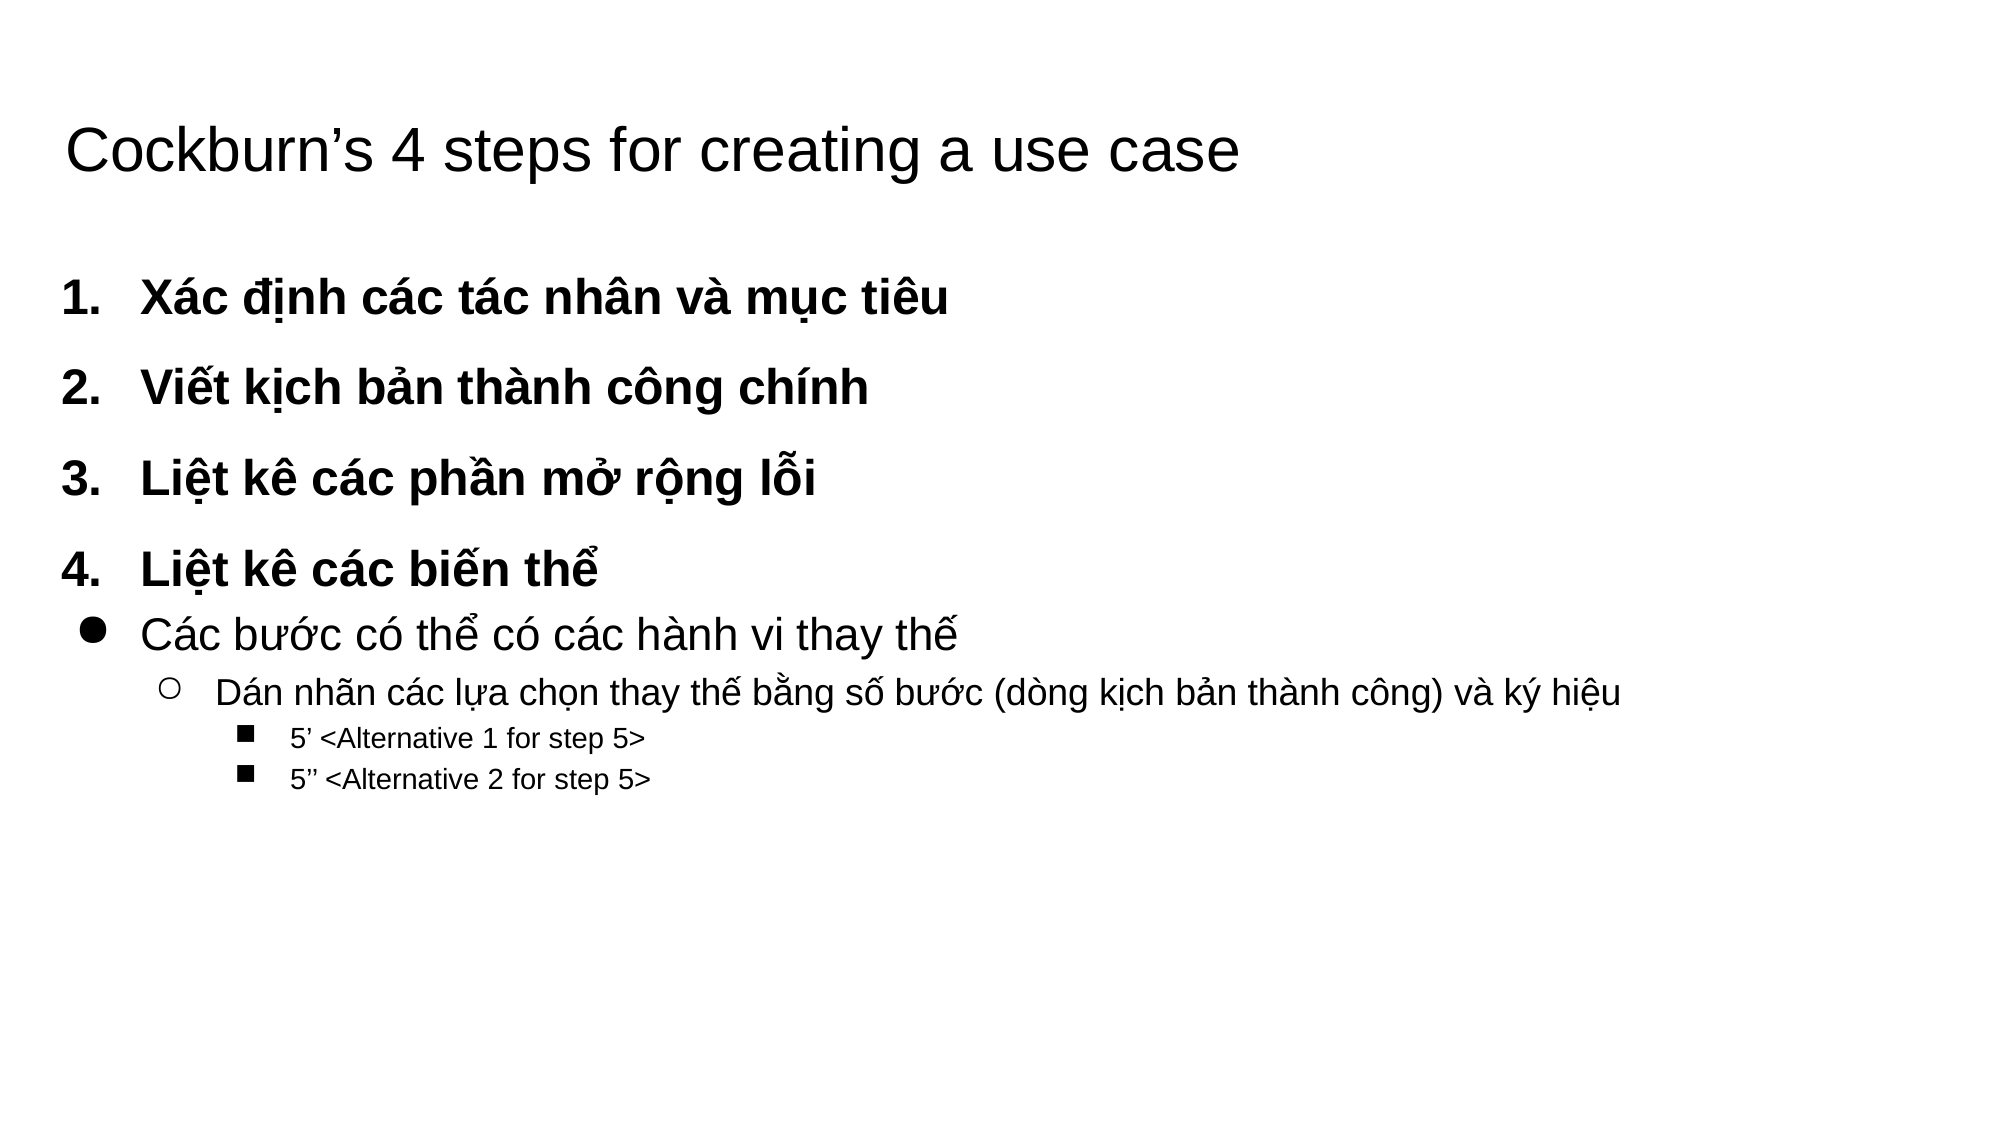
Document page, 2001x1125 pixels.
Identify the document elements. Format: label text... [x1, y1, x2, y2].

title Cockburn’s 4 steps for creating a use case [63, 106, 1247, 231]
text_box Xác định các tác nhân và mục tiêu Viết kịch bản thành công chính Liệt kê các phần mở rộng lỗi Liệt kê các biến thể Các bước có thể có các hành vi thay thế Dán nhãn các lựa chọn thay thế bằng số bước (dòng kịch bản thành công) và ký hiệu 5’ <Alternative 1 for step 5> 5’’ <Alternative 2 for step 5> [60, 231, 1763, 796]
